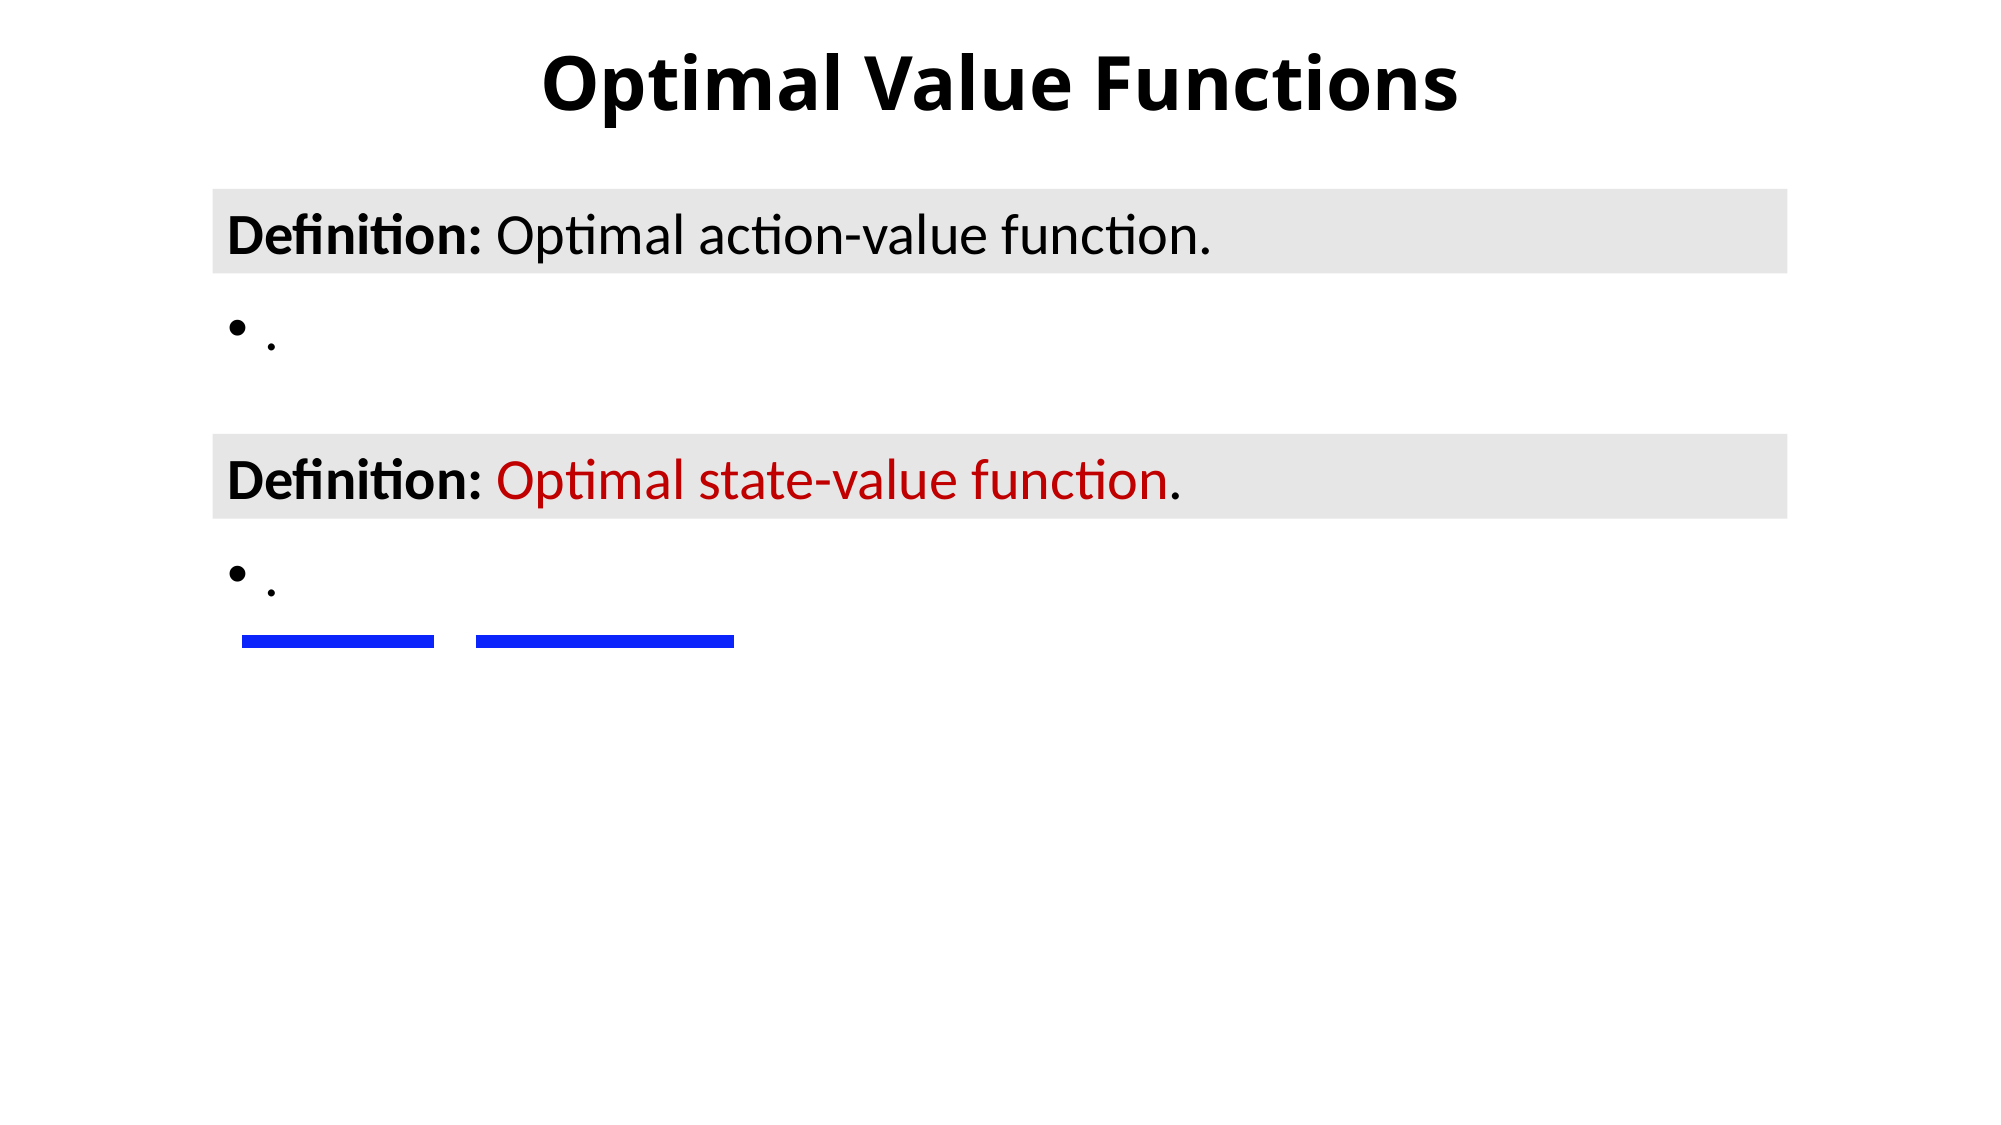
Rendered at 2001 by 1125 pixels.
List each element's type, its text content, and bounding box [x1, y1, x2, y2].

title Optimal Value Functions [0, 1, 2000, 172]
text_box Definition: Optimal action-value function. [212, 188, 1788, 274]
text_box Definition: Optimal state-value function. [212, 433, 1788, 519]
